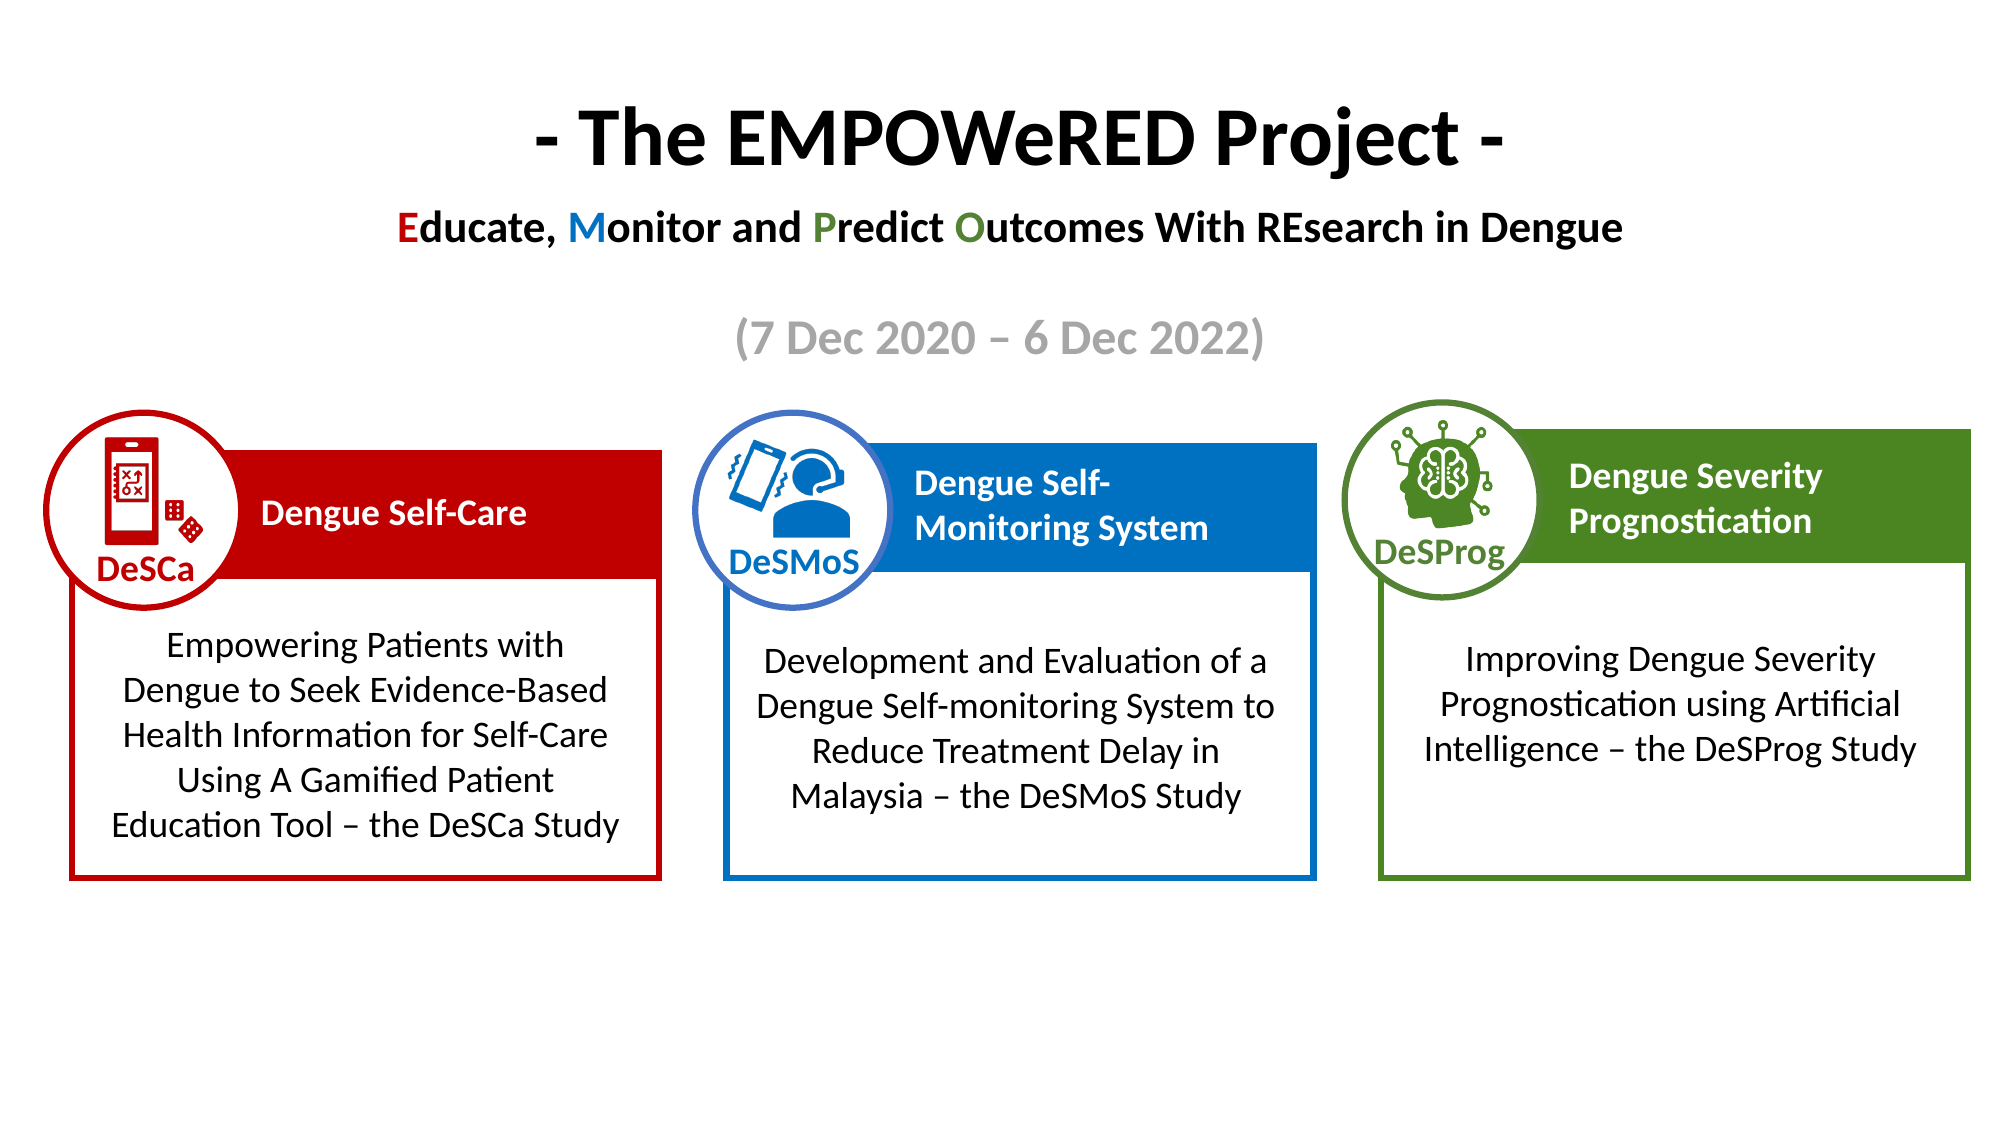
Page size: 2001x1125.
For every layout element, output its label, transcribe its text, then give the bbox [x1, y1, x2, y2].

text_box Improving Dengue Severity Prognostication using Artificial Intelligence – the DeSProg Study [1398, 626, 1944, 777]
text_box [46, 412, 660, 608]
text_box Development and Evaluation of a Dengue Self-monitoring System to Reduce Treatment Delay in Malaysia – the DeSMoS Study [735, 629, 1298, 824]
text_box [1344, 402, 1965, 598]
text_box [1380, 431, 1969, 879]
text_box Empowering Patients with Dengue to Seek Evidence-Based Health Information for Self-Care Using A Gamified Patient Education Tool – the DeSCa Study [90, 612, 642, 852]
text_box (7 Dec 2020 – 6 Dec 2022) [485, 296, 1515, 372]
text_box [725, 572, 1315, 879]
title - The EMPOWeRED Project - Educate, Monitor and Predict Outcomes With REsearch in Dengue [57, 42, 1965, 261]
text_box [71, 608, 660, 879]
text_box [695, 412, 1314, 608]
